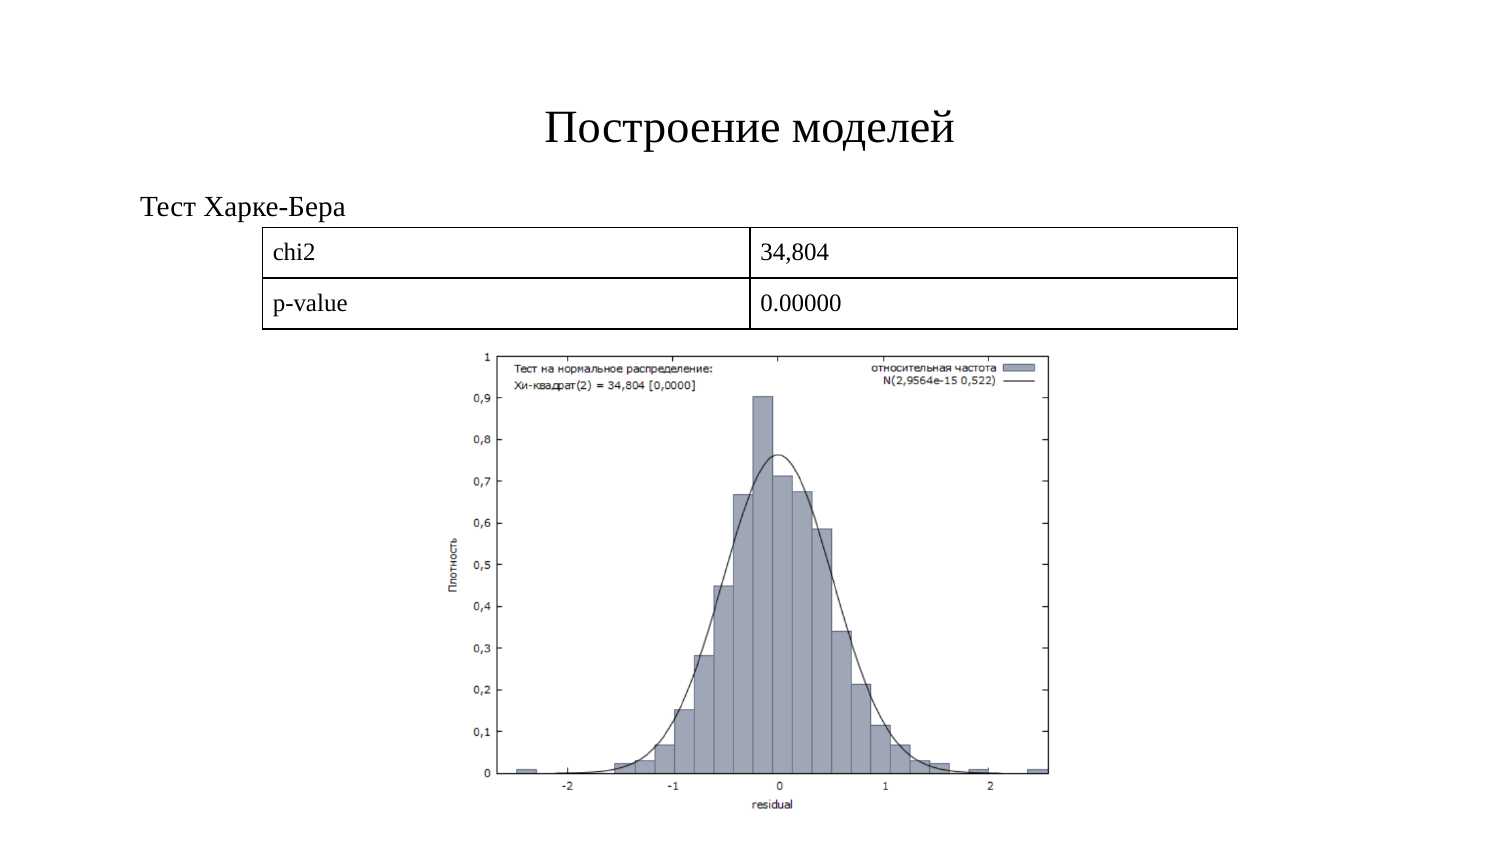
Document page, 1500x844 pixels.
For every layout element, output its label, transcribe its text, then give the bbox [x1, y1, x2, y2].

title Построение моделей [51, 72, 1449, 167]
picture [444, 348, 1056, 815]
table_cell p-value [263, 279, 749, 328]
text_box Тест Харке-Бера [51, 166, 961, 237]
table_header 34,804 [751, 228, 1237, 277]
table_cell 0.00000 [751, 279, 1237, 328]
table_header chi2 [263, 228, 749, 277]
